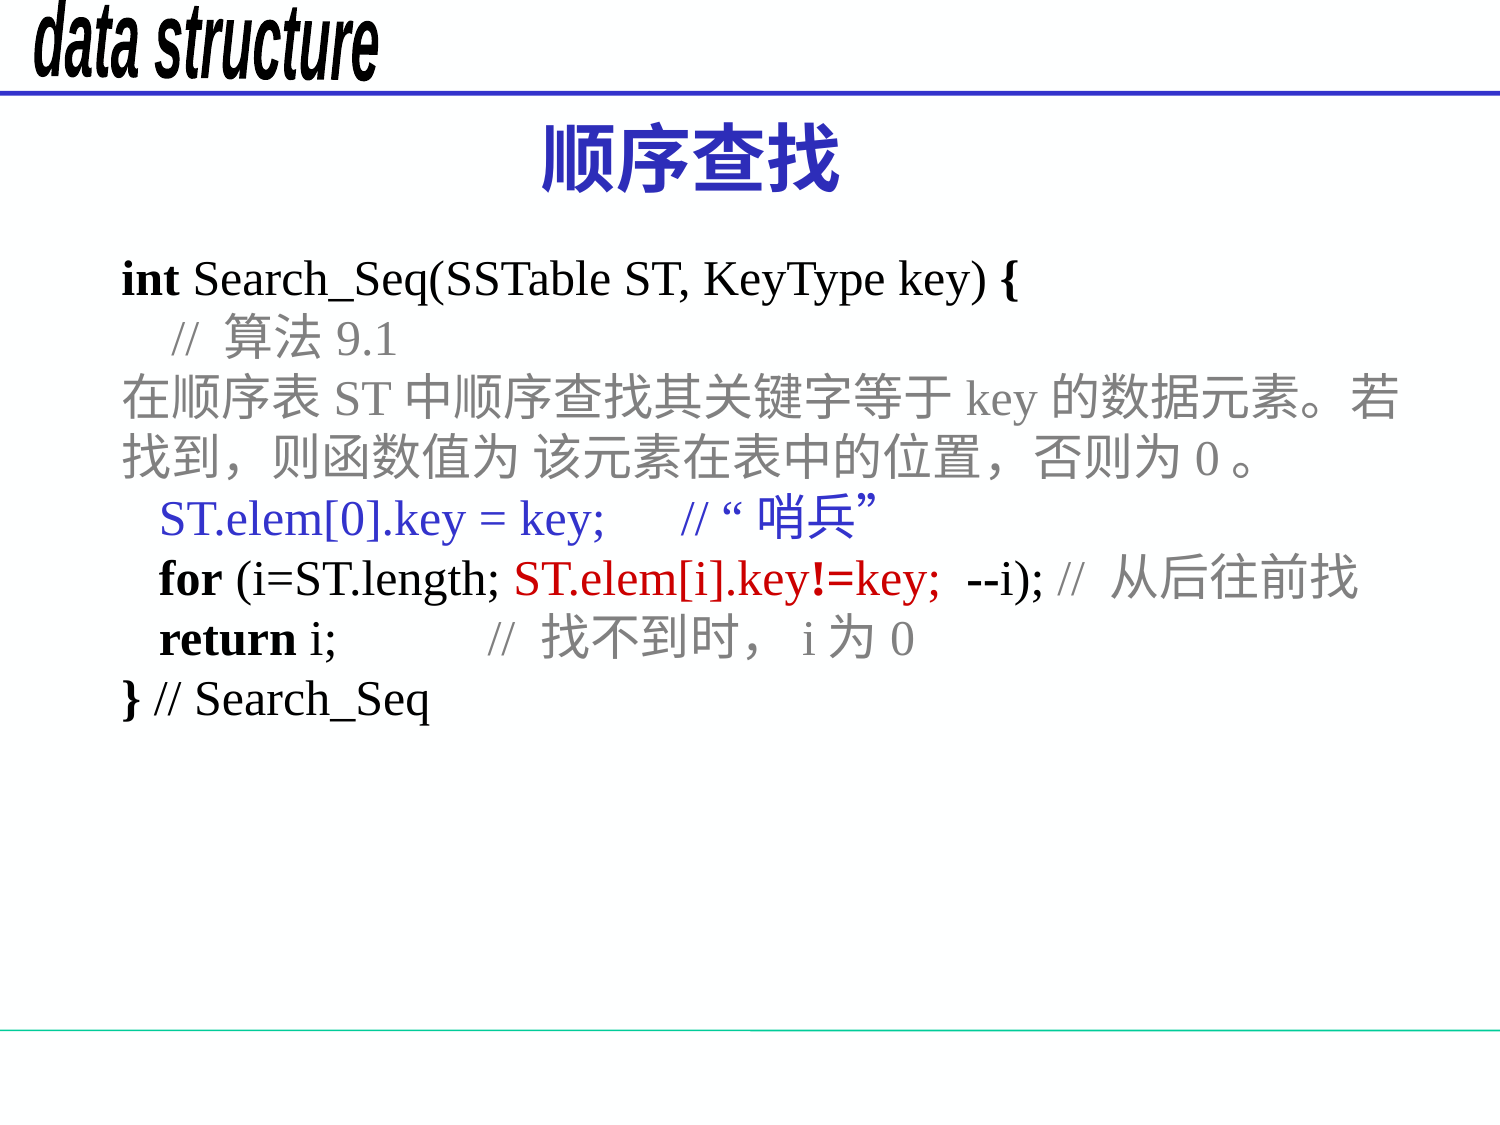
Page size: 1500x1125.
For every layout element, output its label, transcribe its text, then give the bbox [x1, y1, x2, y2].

title 顺序查找 [166, 99, 1218, 213]
list int Search_Seq(SSTable ST, KeyType key) { // 算法9.1 在顺序表ST中顺序查找其关键字等于key的数据元素。若找到，则函数值为 该元素在表中的位置，否则为0。 ST.elem[0].key = key; // “哨兵” for (i=ST.length; ST.elem[i].key!=key; --i); // 从后往前找 return i; // 找不到时，i为0 } // Search_Seq [106, 237, 1417, 1013]
